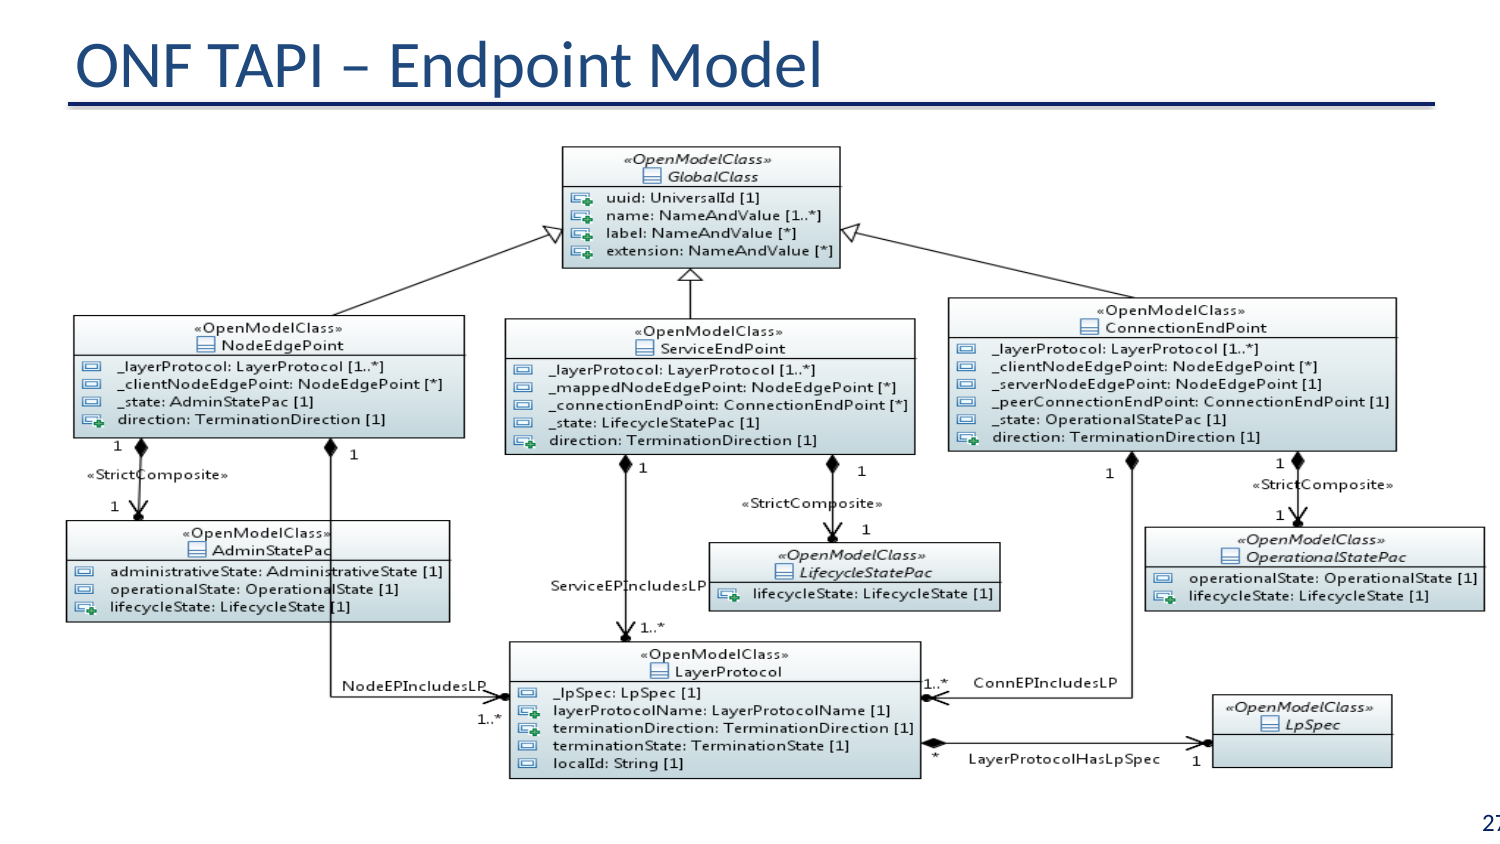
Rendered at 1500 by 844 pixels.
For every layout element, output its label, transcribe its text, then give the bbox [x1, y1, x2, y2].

title ONF TAPI – Endpoint Model [75, 0, 1480, 109]
picture [0, 110, 1500, 800]
